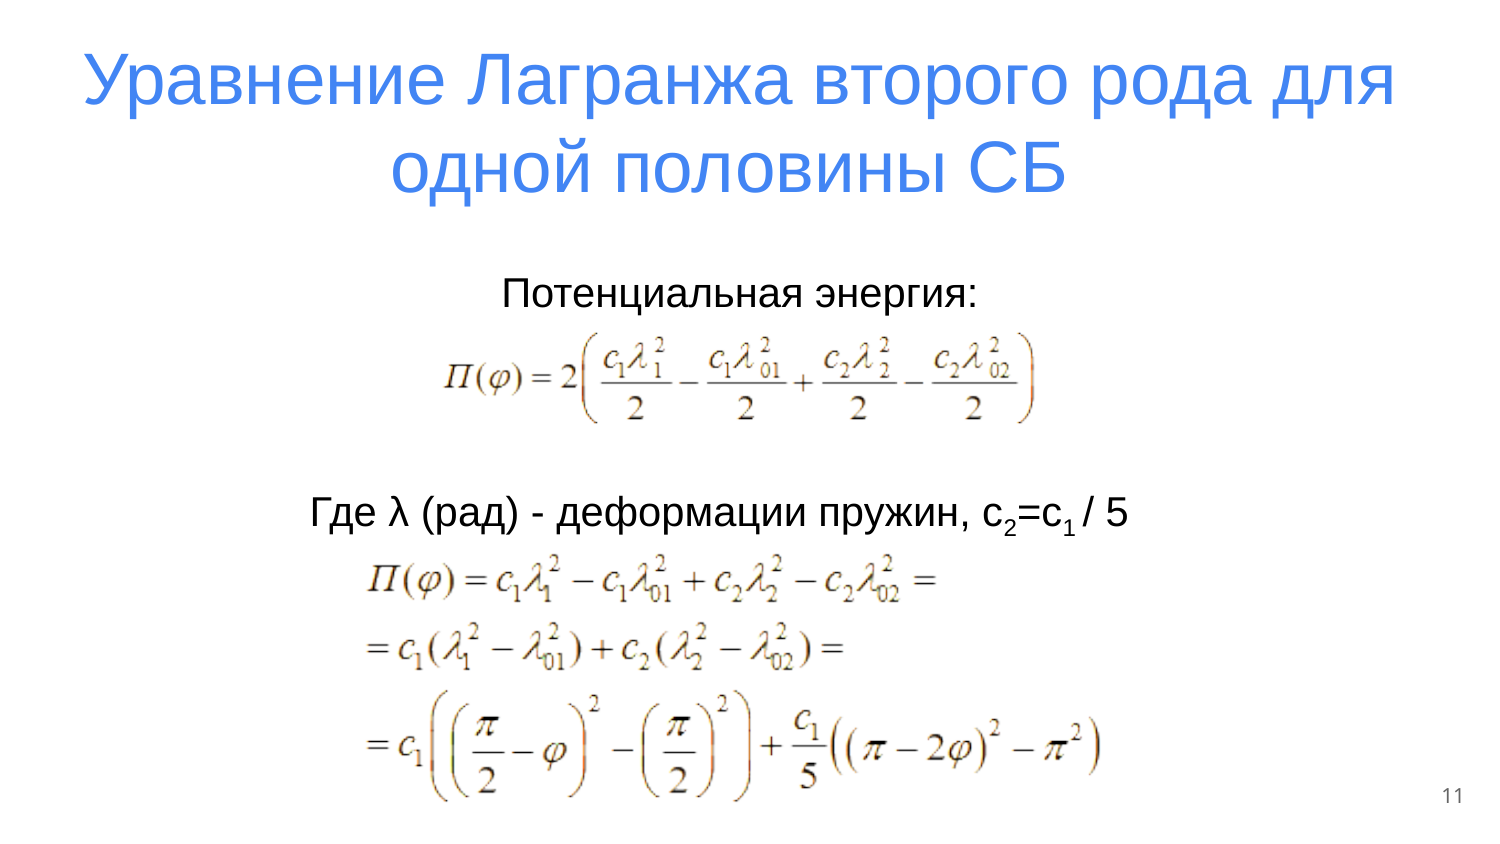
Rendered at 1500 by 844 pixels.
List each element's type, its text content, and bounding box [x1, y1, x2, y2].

picture [439, 327, 1041, 430]
title Уравнение Лагранжа второго рода для одной половины СБ [41, 16, 1439, 111]
slide_number ‹#› [1389, 764, 1480, 830]
picture [361, 547, 1107, 809]
text_box Где λ (рад) - деформации пружин, с2=с1 / 5 [294, 440, 1175, 557]
list Потенциальная энергия: [41, 225, 1439, 786]
